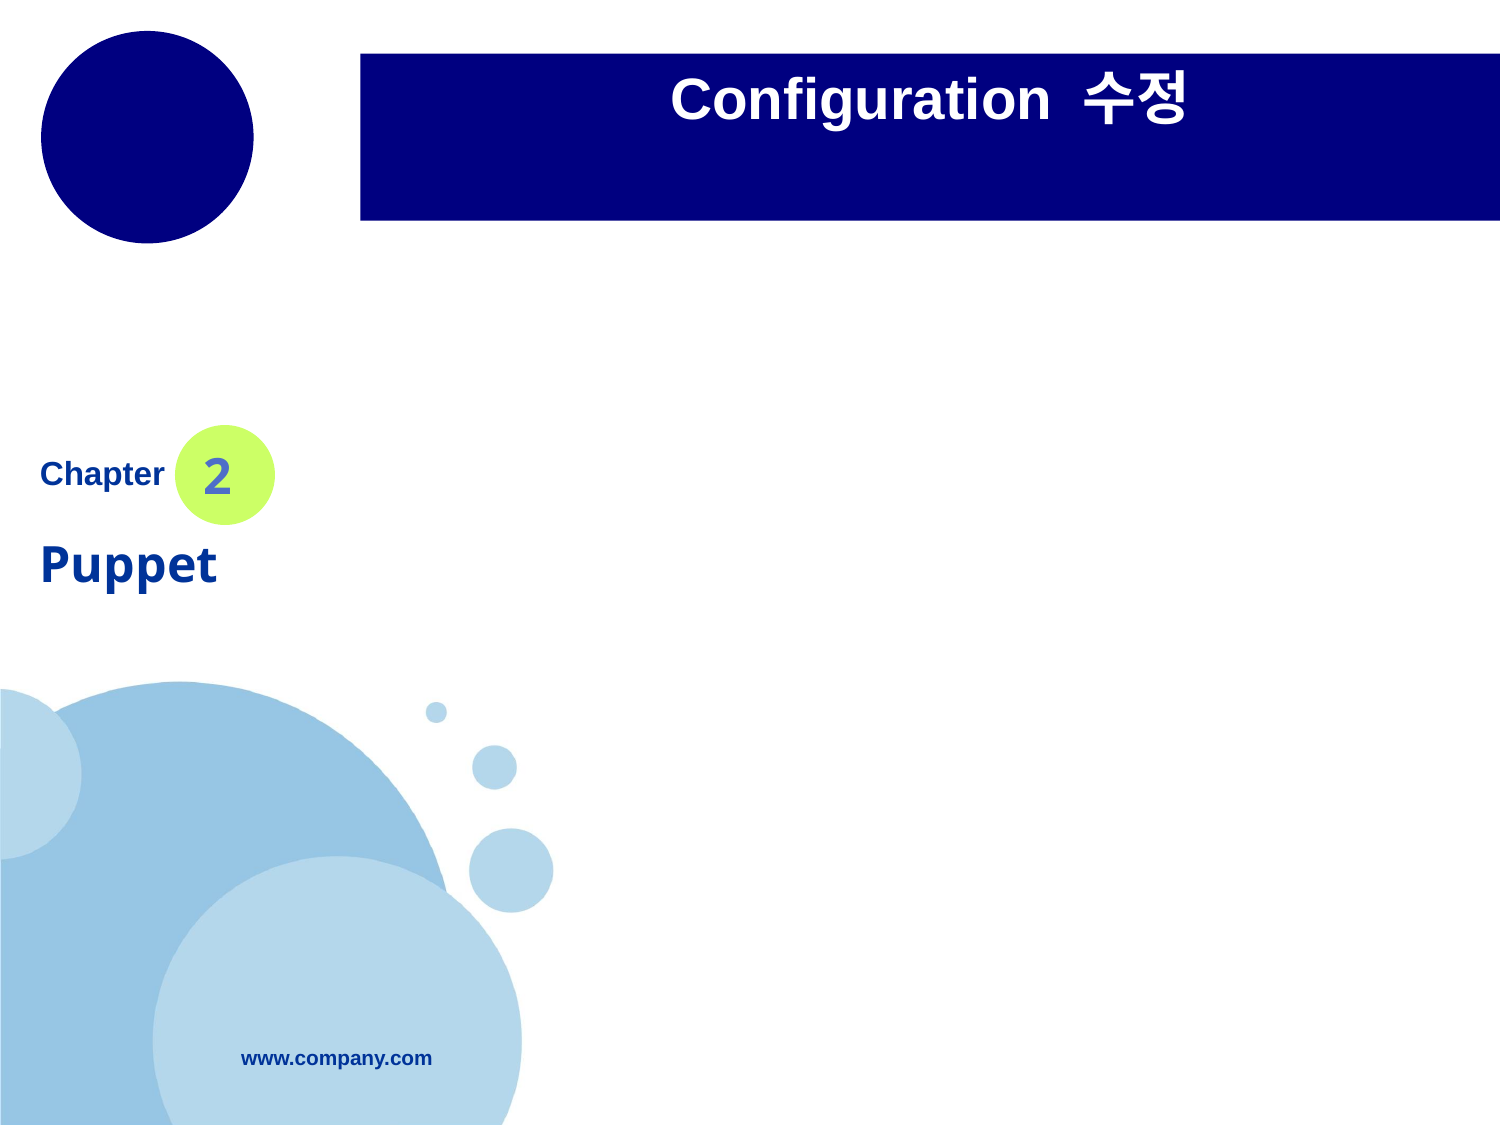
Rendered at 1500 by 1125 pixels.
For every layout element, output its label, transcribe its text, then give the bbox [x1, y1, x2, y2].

picture [0, 638, 625, 1125]
title Configuration 수정 [360, 53, 1500, 221]
text_box [192, 425, 275, 524]
text_box Puppet [24, 524, 413, 600]
text_box 2 [189, 437, 248, 513]
text_box [174, 440, 189, 510]
text_box Chapter [24, 444, 184, 500]
